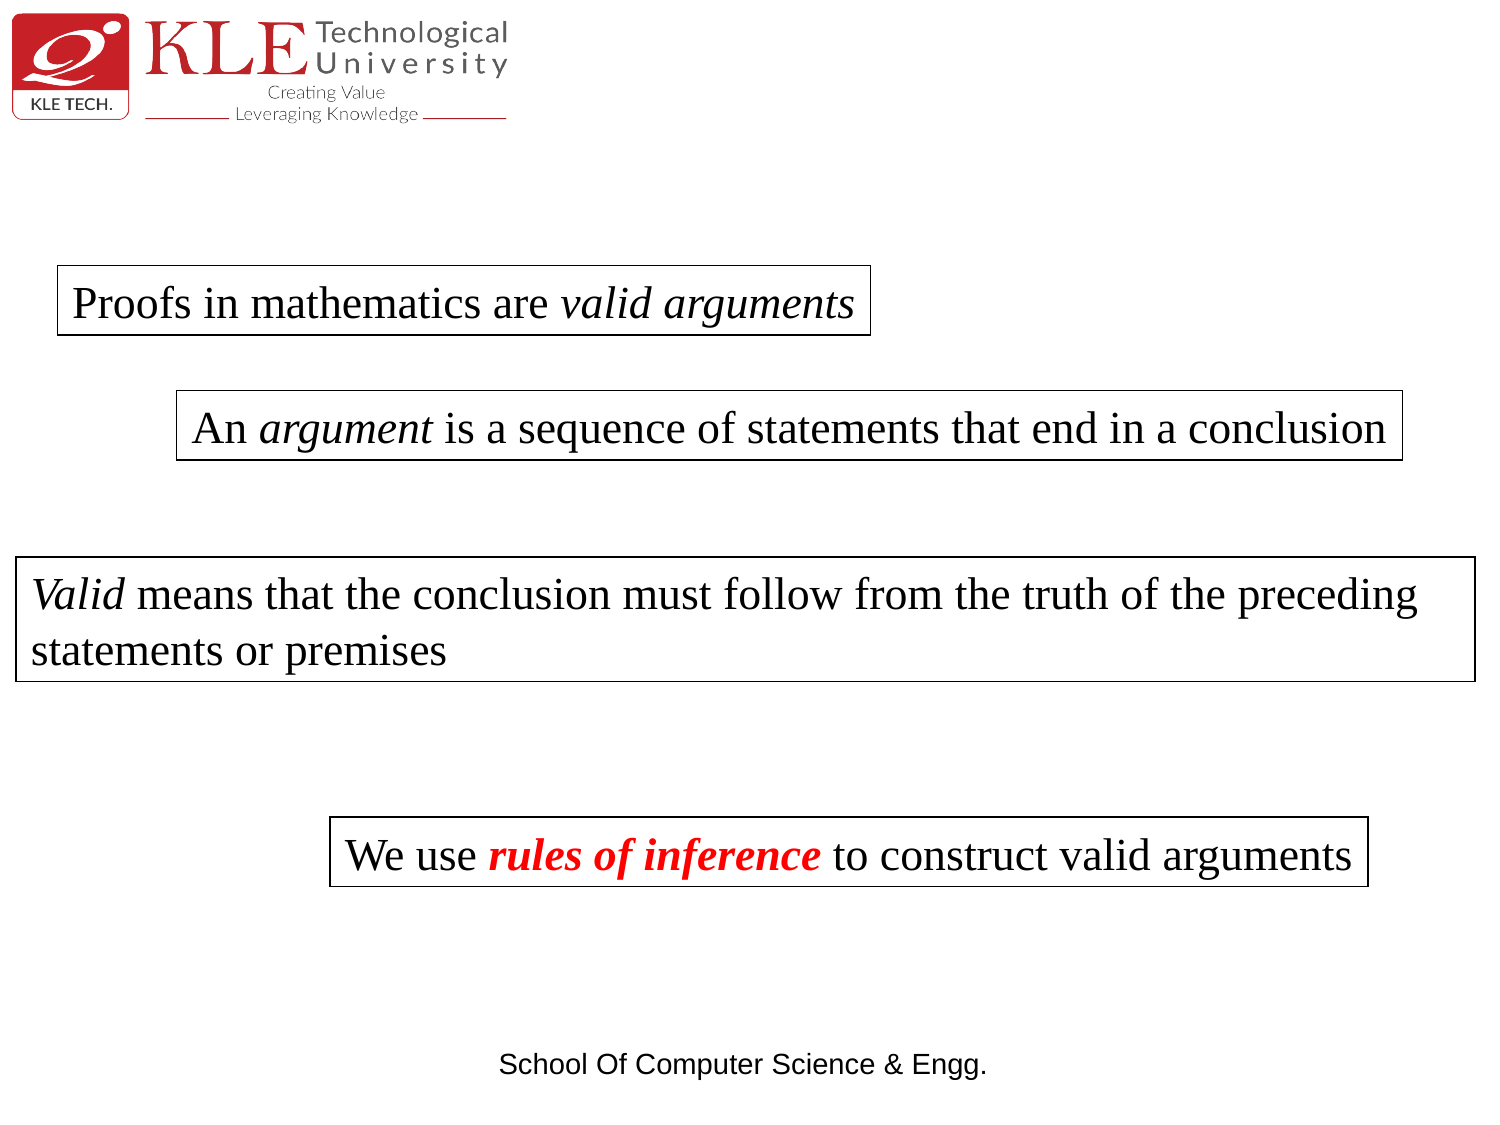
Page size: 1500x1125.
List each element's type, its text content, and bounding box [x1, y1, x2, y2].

text_box An argument is a sequence of statements that end in a conclusion [176, 390, 1403, 461]
text_box Proofs in mathematics are valid arguments [57, 265, 871, 336]
text_box Valid means that the conclusion must follow from the truth of the preceding statements or premises [16, 556, 1475, 682]
picture [12, 7, 513, 125]
text_box We use rules of inference to construct valid arguments [329, 816, 1368, 887]
